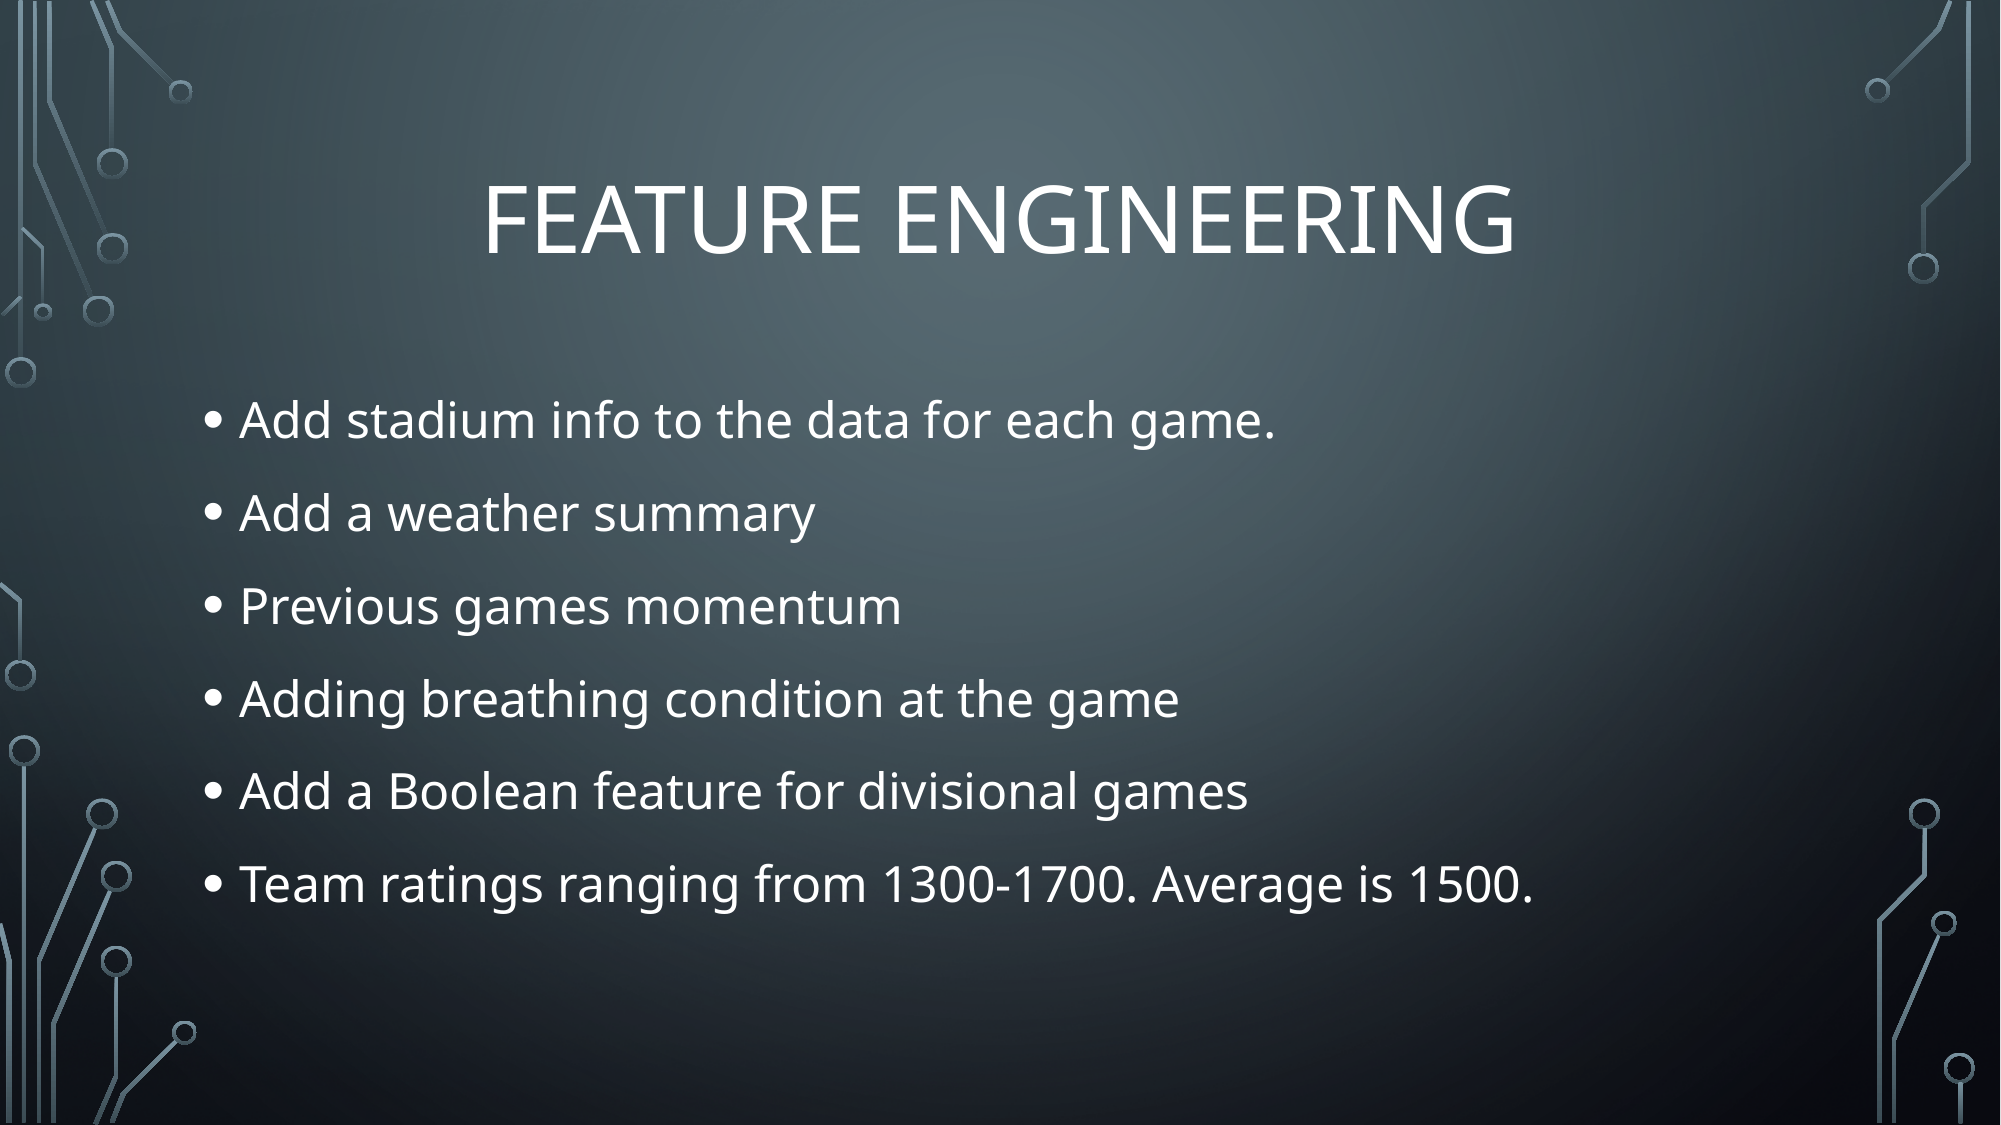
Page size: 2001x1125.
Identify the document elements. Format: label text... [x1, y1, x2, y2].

title Feature Engineering [187, 101, 1813, 344]
list Add stadium info to the data for each game. Add a weather summary Previous games momentum Adding breathing condition at the game Add a Boolean feature for divisional games Team ratings ranging from 1300-1700. Average is 1500. [187, 369, 1813, 950]
